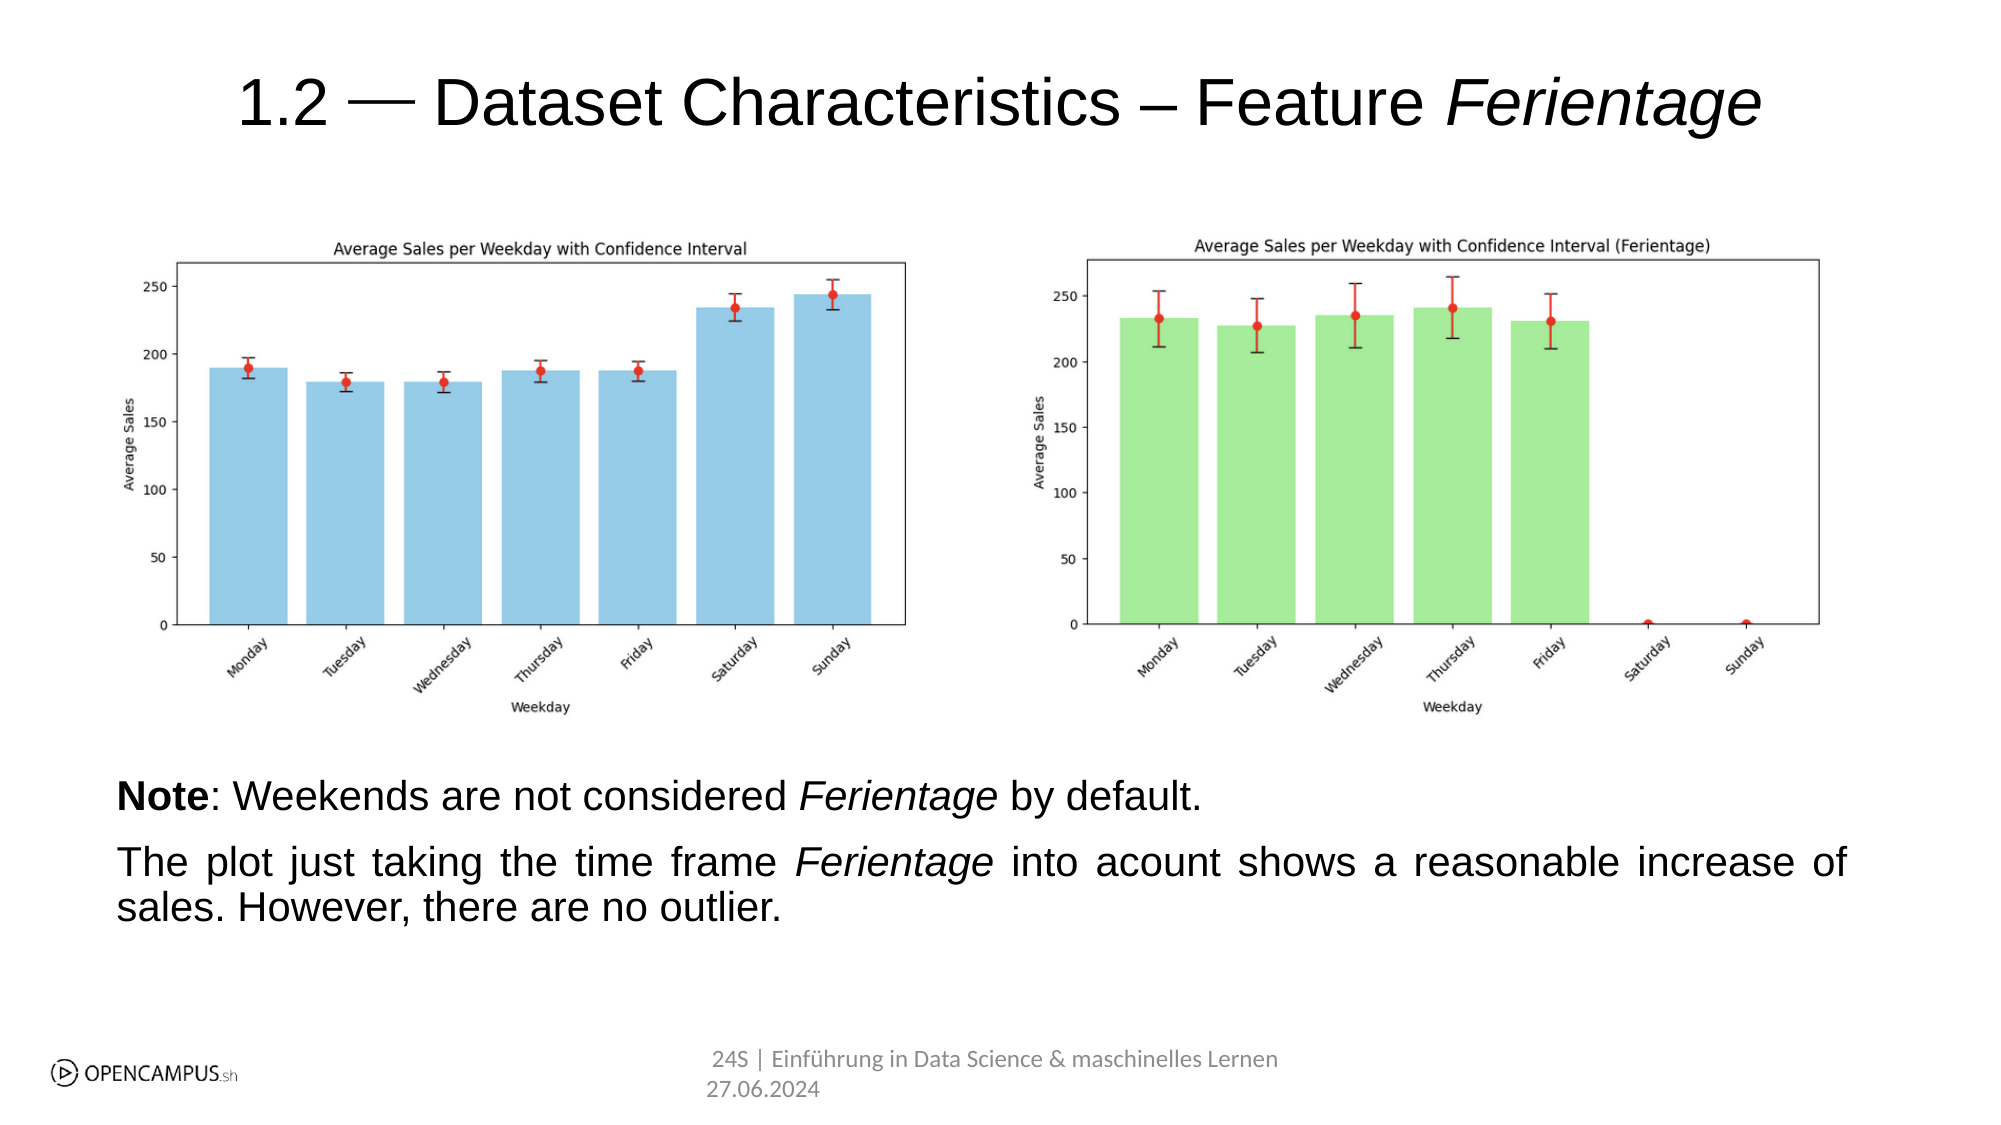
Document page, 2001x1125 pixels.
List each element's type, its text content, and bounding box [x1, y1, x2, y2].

picture [48, 1054, 242, 1091]
text_box 24S | Einführung in Data Science & maschinelles Lernen 27.06.2024 [662, 1042, 1975, 1103]
title 1.2 ⎯ Dataset Characteristics – Feature Ferientage [137, 59, 1863, 278]
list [1012, 227, 1863, 726]
list Note: Weekends are not considered Ferientage by default. The plot just taking the time frame Ferientage into acount shows a reasonable increase of sales. However, there are no outlier. [101, 741, 1863, 938]
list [101, 227, 948, 723]
